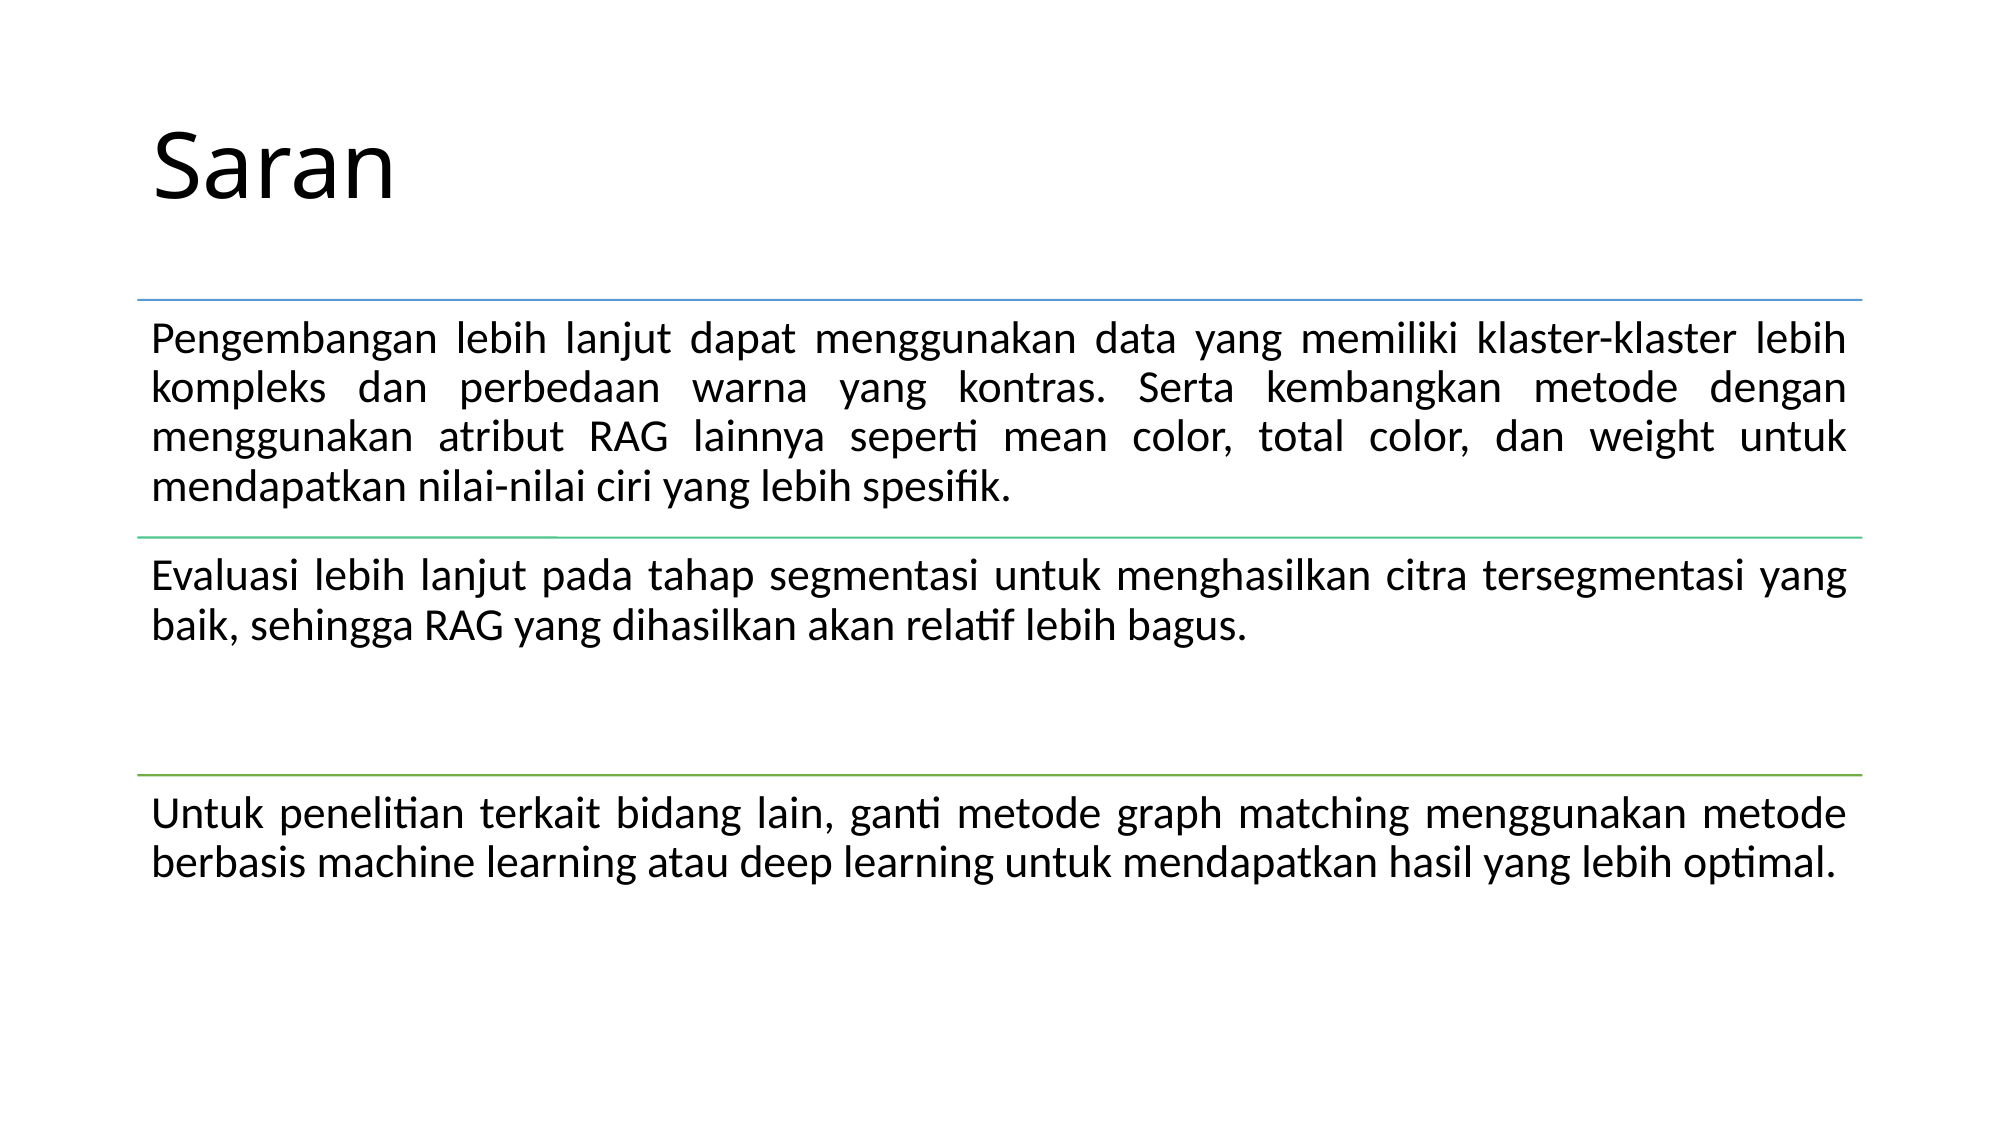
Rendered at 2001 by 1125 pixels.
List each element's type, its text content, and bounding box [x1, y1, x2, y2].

title Saran [137, 59, 1863, 278]
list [137, 299, 1863, 1014]
